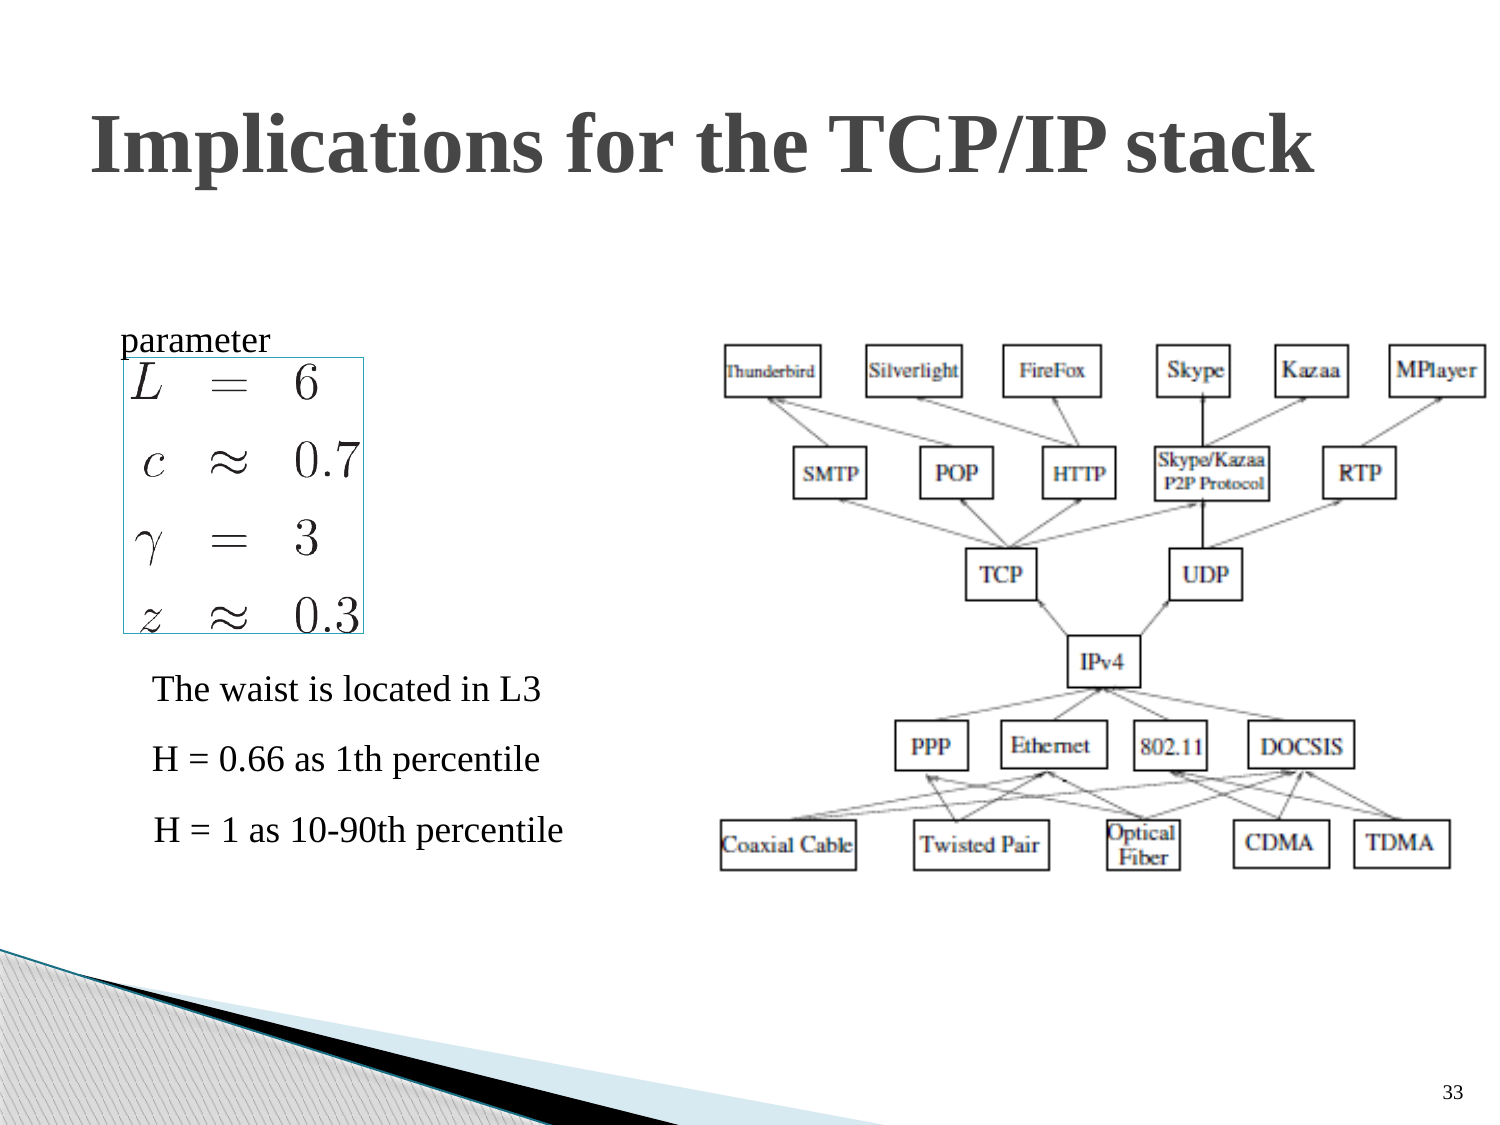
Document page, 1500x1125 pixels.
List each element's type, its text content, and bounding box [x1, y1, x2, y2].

text_box H = 0.66 as 1th percentile [137, 726, 557, 787]
text_box The waist is located in L3 [137, 656, 557, 717]
title Implications for the TCP/IP stack [75, 45, 1425, 233]
picture [123, 357, 365, 634]
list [678, 326, 1495, 883]
text_box H = 1 as 10-90th percentile [138, 797, 580, 857]
text_box parameter [105, 307, 286, 368]
slide_number 33 [1418, 1051, 1479, 1112]
